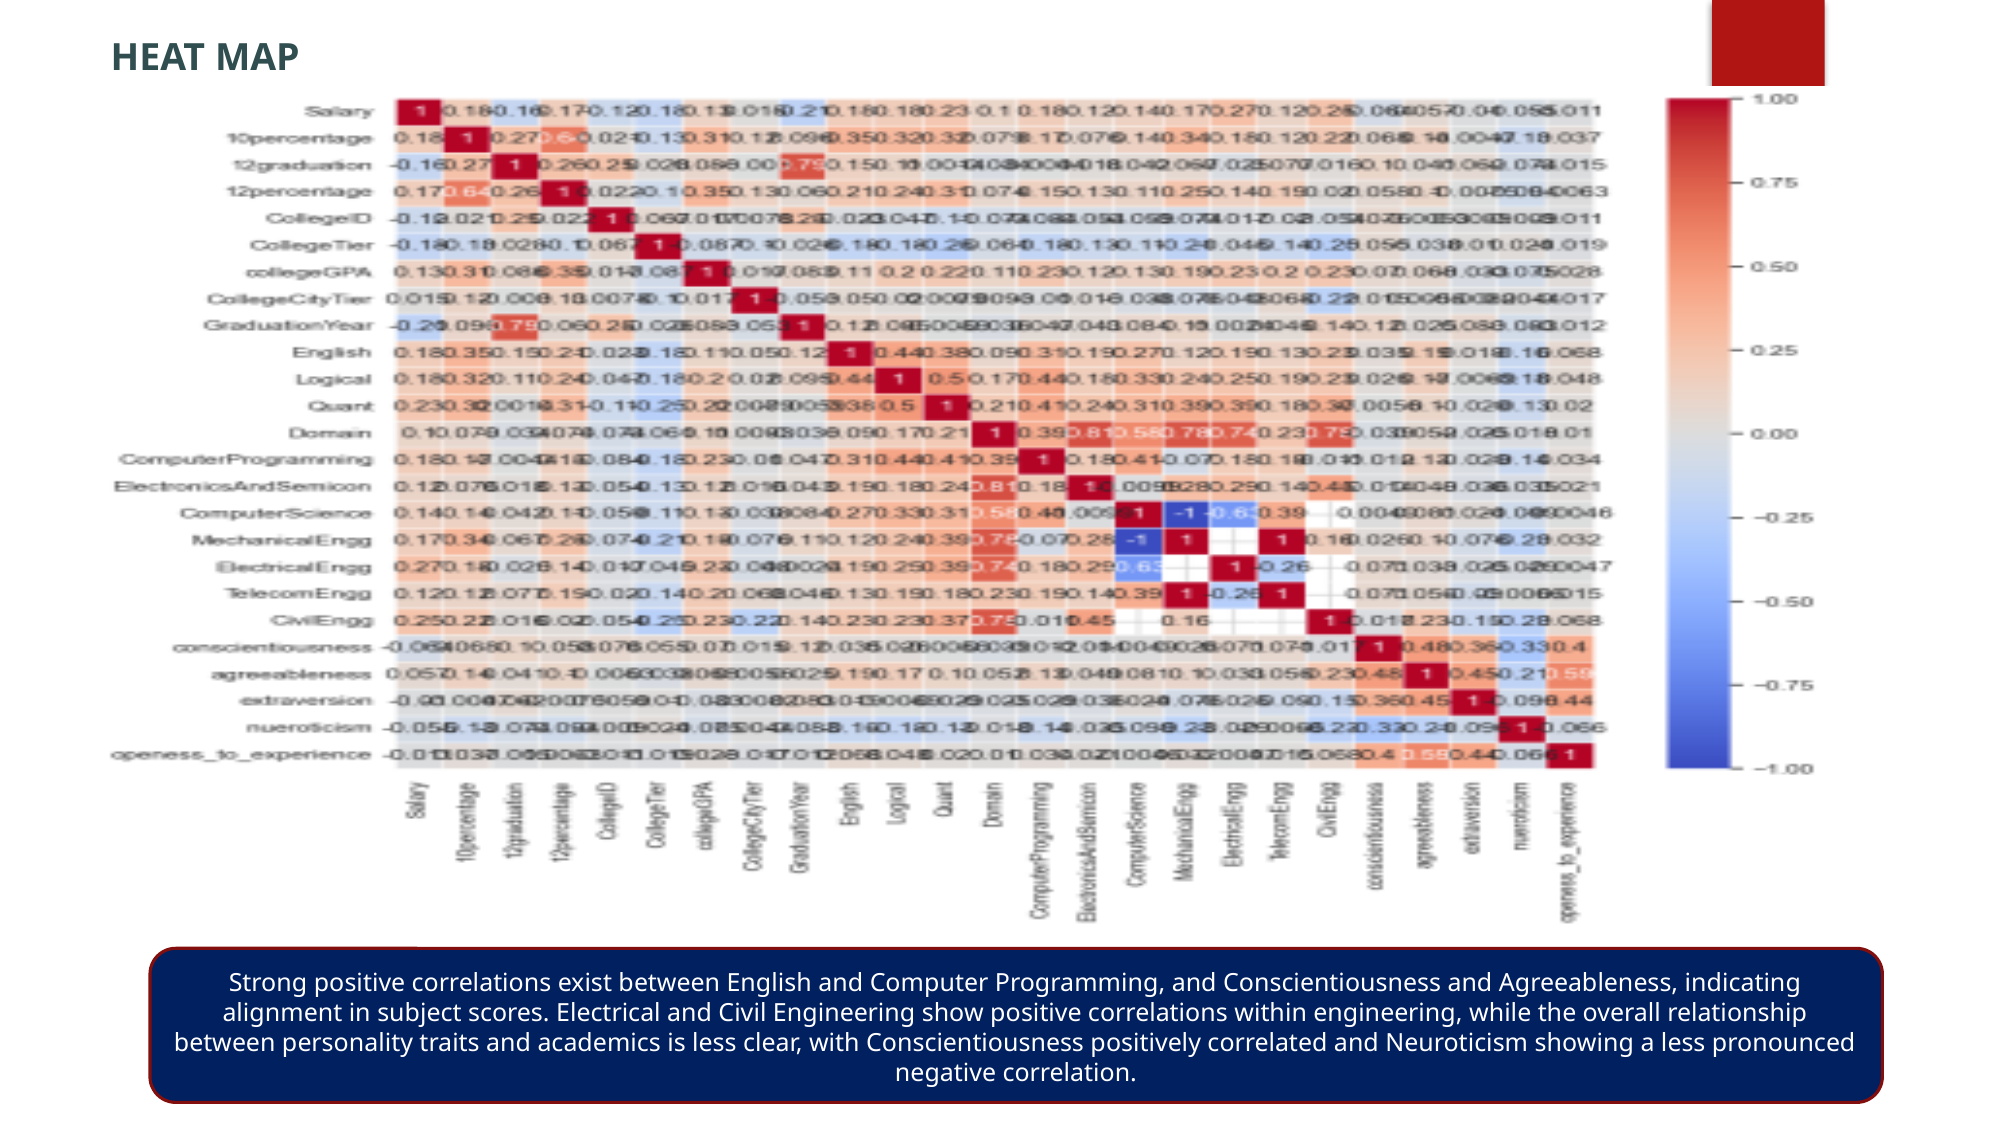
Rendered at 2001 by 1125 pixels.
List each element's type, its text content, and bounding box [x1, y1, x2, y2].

text_box Strong positive correlations exist between English and Computer Programming, and Conscientiousness and Agreeableness, indicating alignment in subject scores. Electrical and Civil Engineering show positive correlations within engineering, while the overall relationship between personality traits and academics is less clear, with Conscientiousness positively correlated and Neuroticism showing a less pronounced negative correlation. [148, 946, 1884, 1104]
picture [96, 86, 1830, 930]
text_box HEAT MAP [95, 25, 315, 86]
